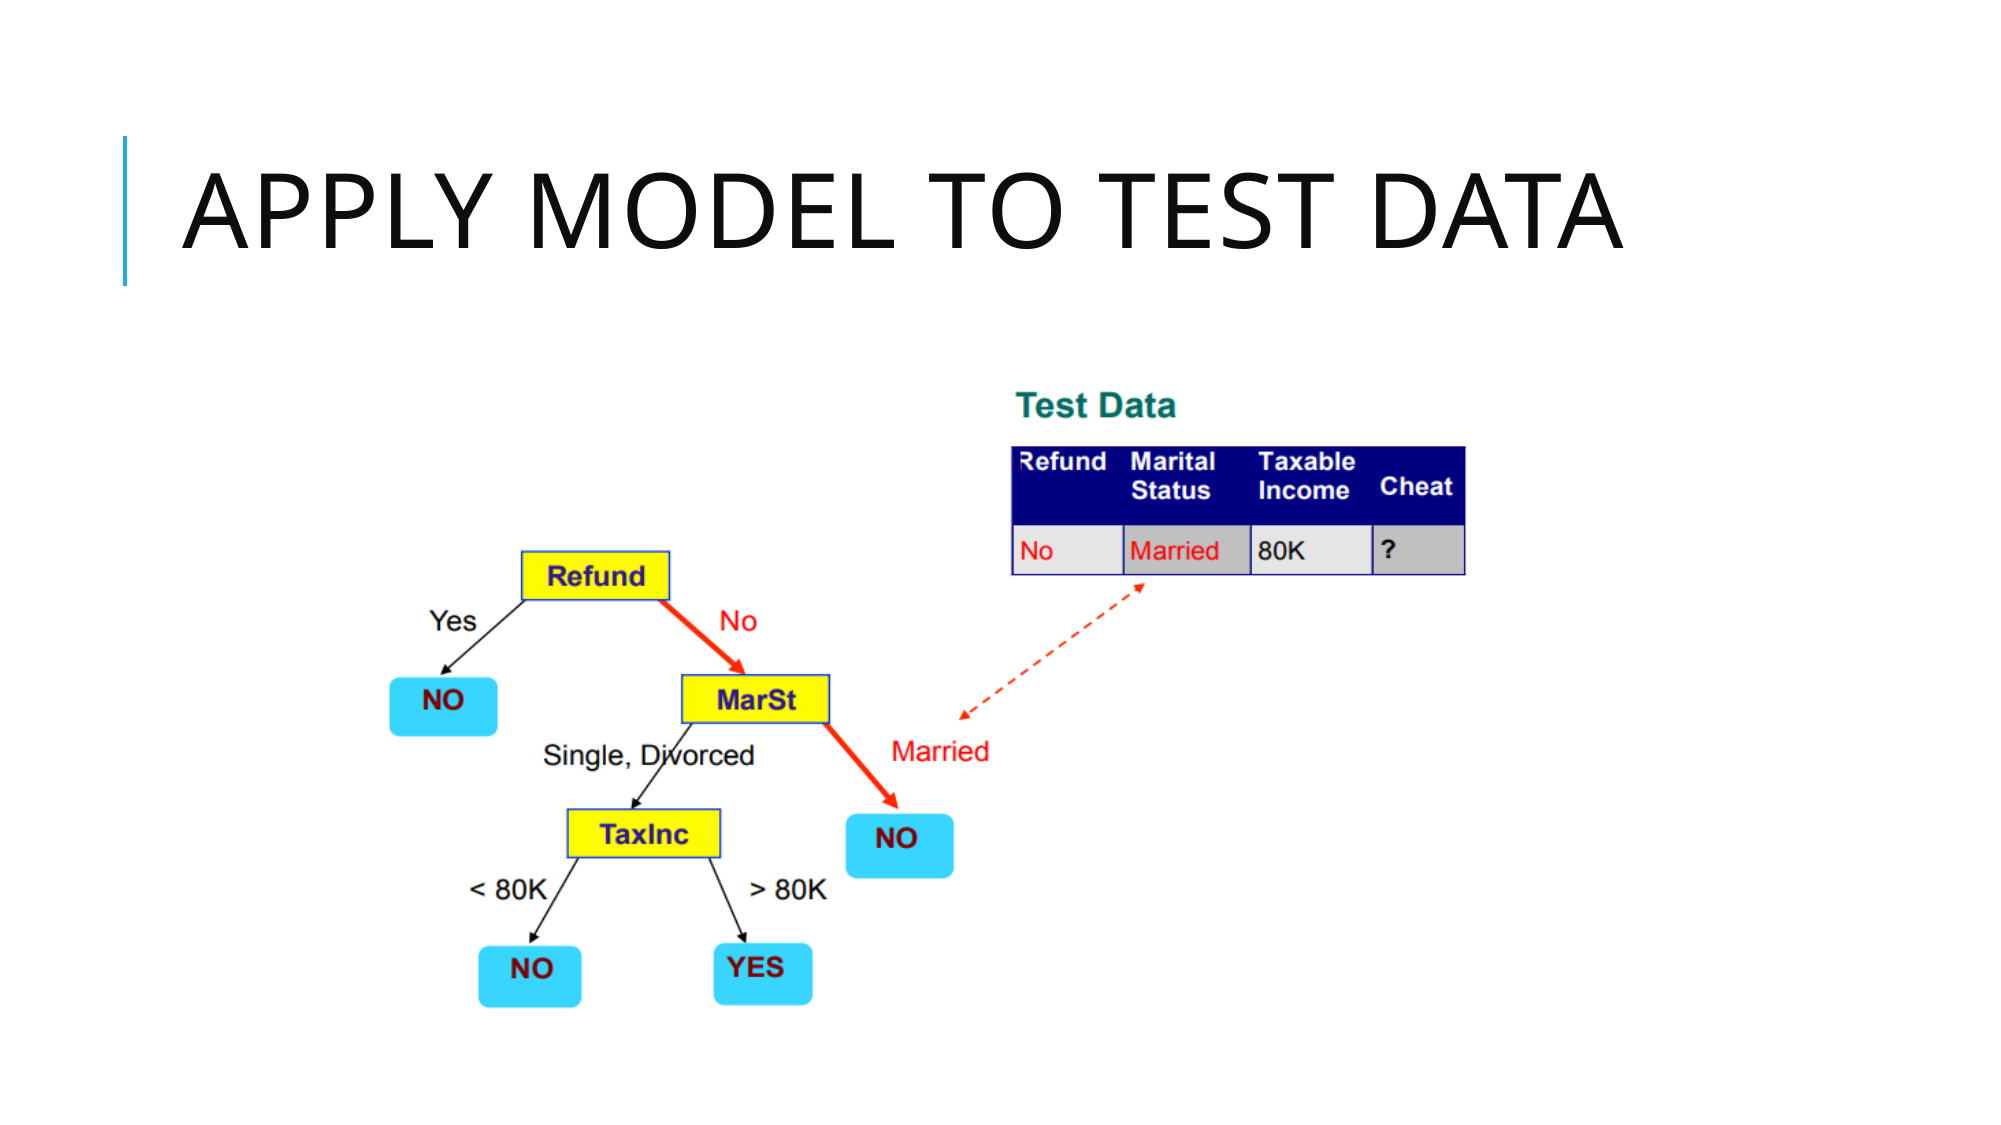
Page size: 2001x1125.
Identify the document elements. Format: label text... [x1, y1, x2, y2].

title Apply Model to Test Data [168, 96, 1763, 342]
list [349, 374, 1534, 1036]
